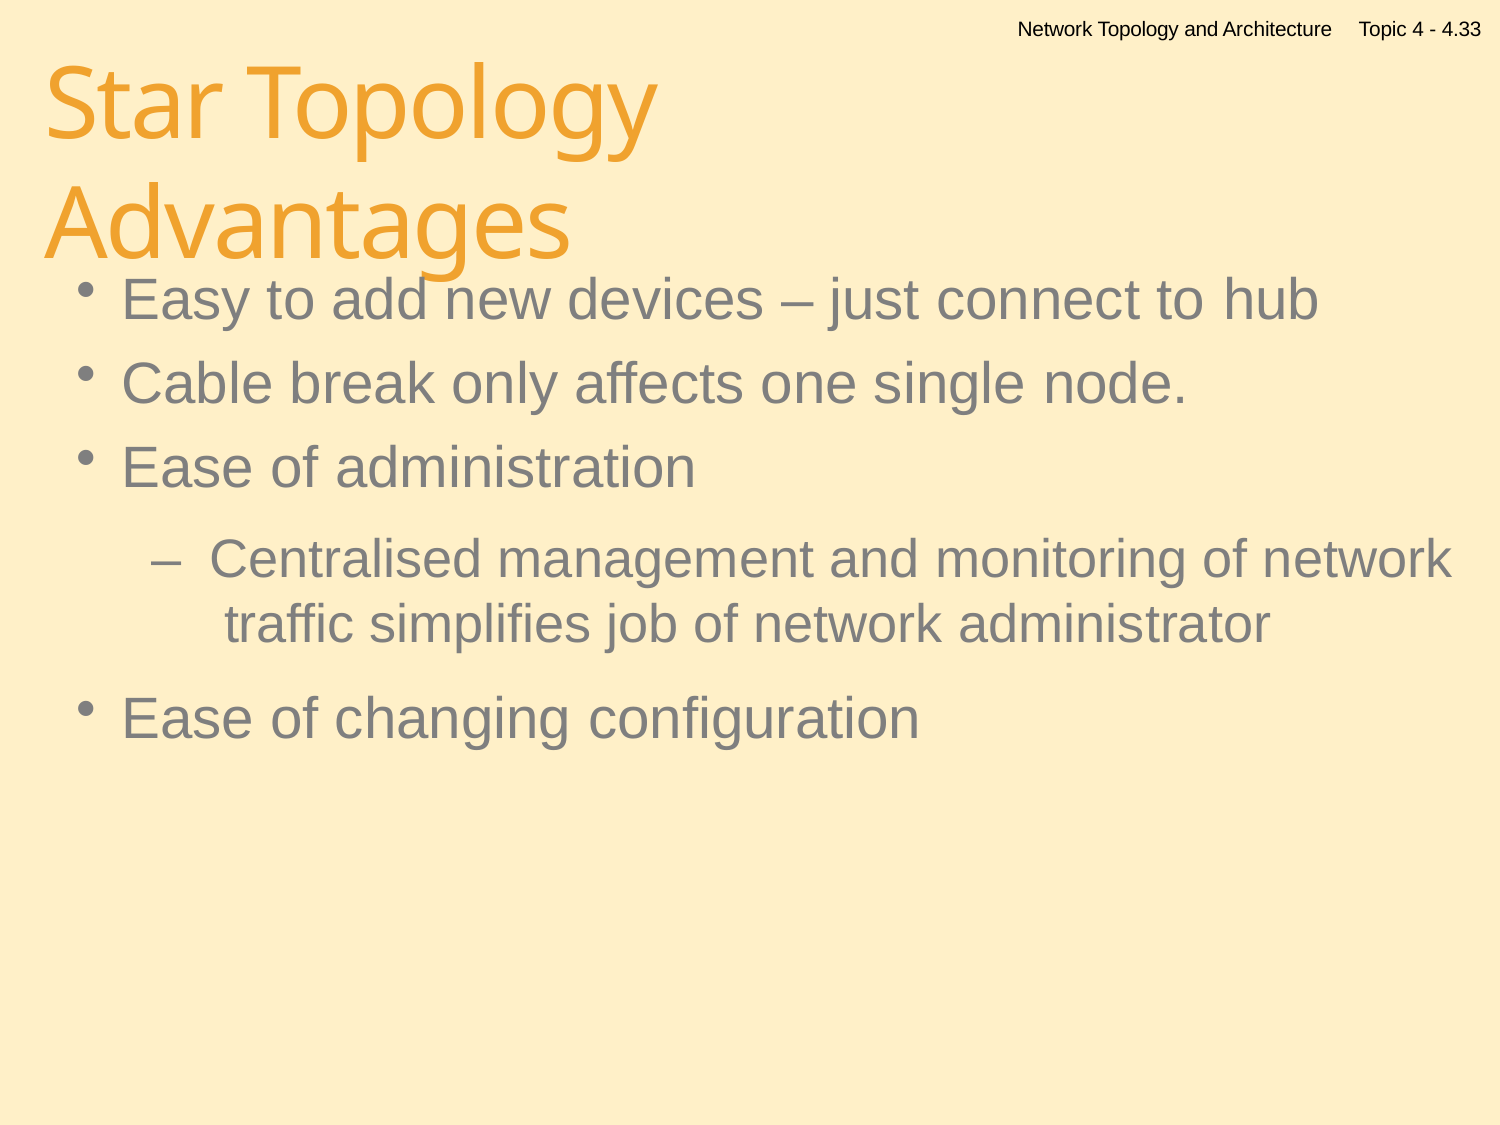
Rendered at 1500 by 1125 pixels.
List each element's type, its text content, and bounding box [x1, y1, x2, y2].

text_box Easy to add new devices – just connect to hub Cable break only affects one single node. Ease of administration – Centralised management and monitoring of network traffic simplifies job of network administrator Ease of changing configuration [74, 245, 1457, 751]
title Star Topology Advantages [42, 36, 1129, 279]
text_box Topic 4 - 4.33 [1356, 13, 1488, 41]
text_box Network Topology and Architecture [1015, 13, 1344, 41]
